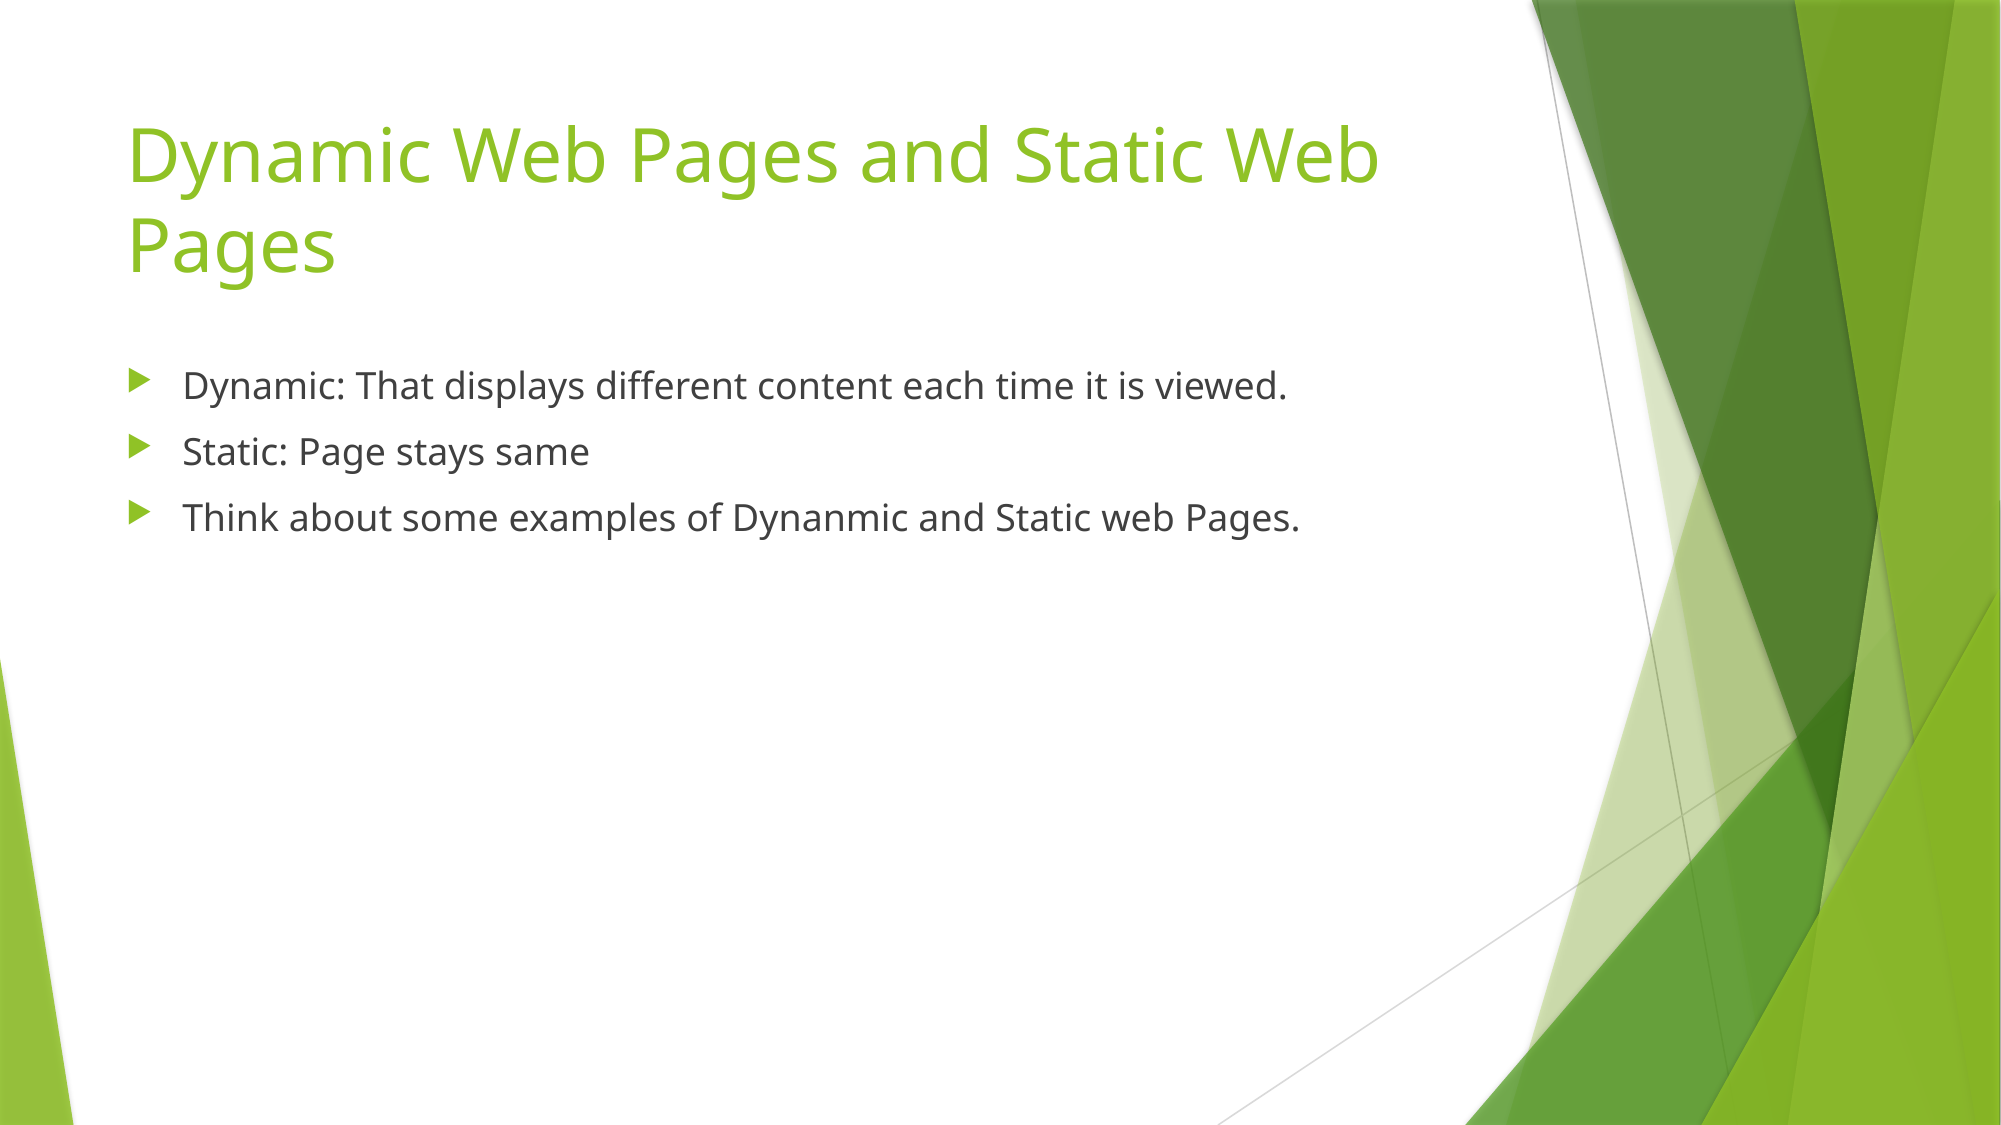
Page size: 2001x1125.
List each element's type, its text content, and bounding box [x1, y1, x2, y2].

title Dynamic Web Pages and Static Web Pages [111, 99, 1522, 317]
list Dynamic: That displays different content each time it is viewed. Static: Page stays same Think about some examples of Dynanmic and Static web Pages. [111, 354, 1522, 992]
